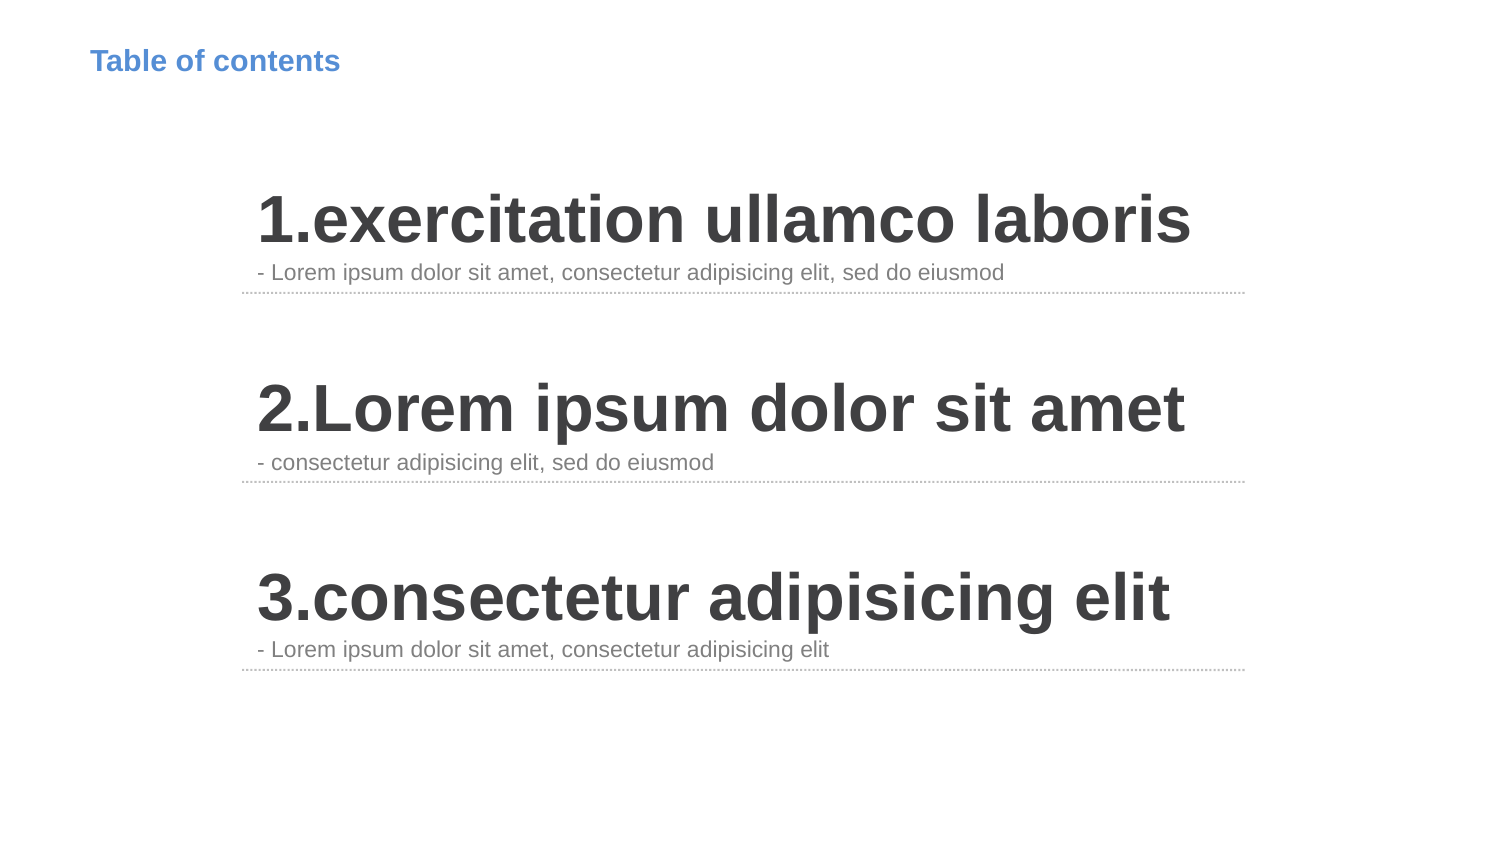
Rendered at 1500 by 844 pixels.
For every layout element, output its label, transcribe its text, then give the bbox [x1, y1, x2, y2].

title Table of contents [75, 33, 1006, 86]
text_box - consectetur adipisicing elit, sed do eiusmod [242, 439, 1139, 481]
text_box - Lorem ipsum dolor sit amet, consectetur adipisicing elit, sed do eiusmod [242, 250, 1139, 292]
text_box 2.Lorem ipsum dolor sit amet [242, 362, 821, 439]
text_box 1.exercitation ullamco laboris [242, 173, 821, 250]
text_box - Lorem ipsum dolor sit amet, consectetur adipisicing elit [242, 627, 1139, 669]
text_box 3.consectetur adipisicing elit [242, 550, 821, 627]
